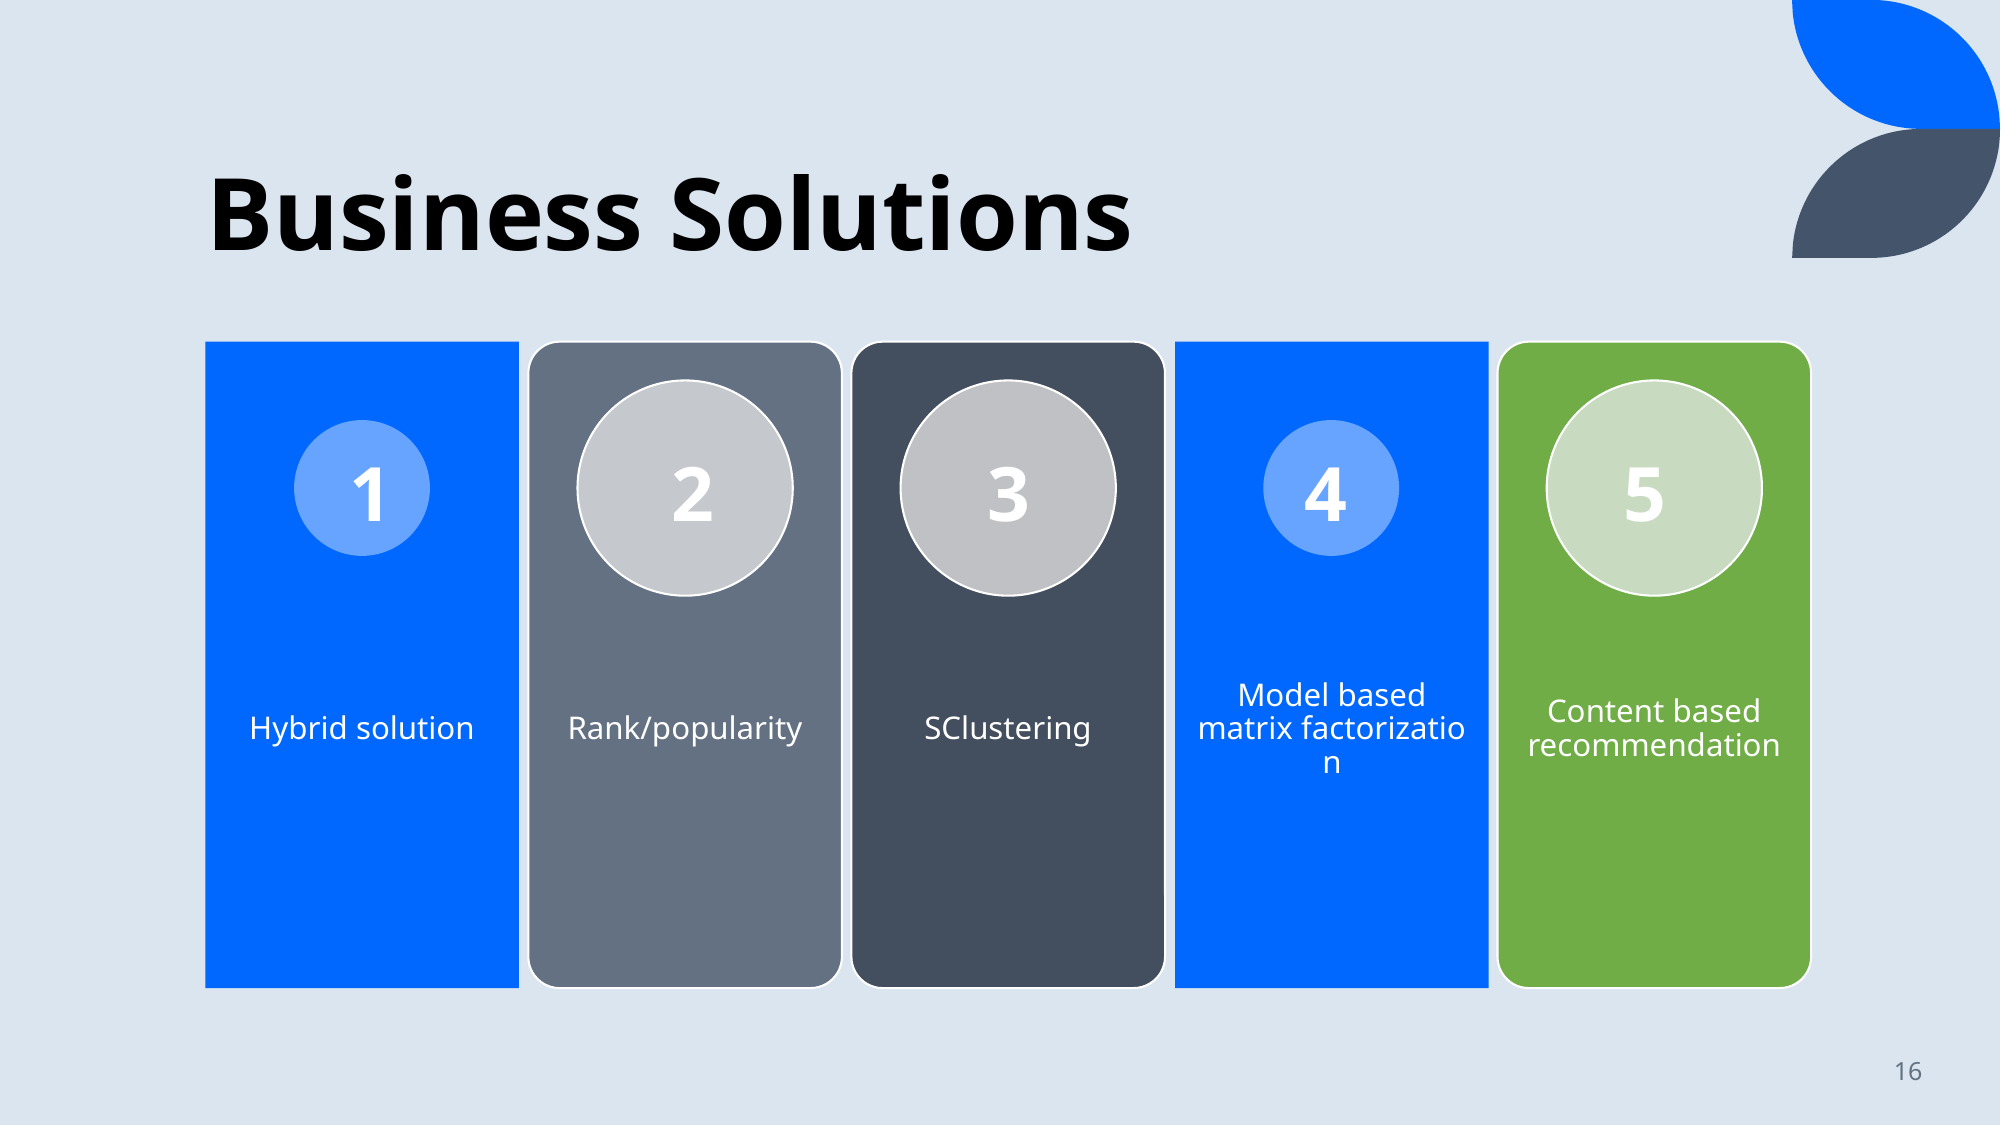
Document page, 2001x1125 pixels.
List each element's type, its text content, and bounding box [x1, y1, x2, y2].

slide_number 16 [1665, 1042, 1938, 1103]
title Business Solutions [191, 62, 1796, 280]
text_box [205, 341, 1812, 989]
